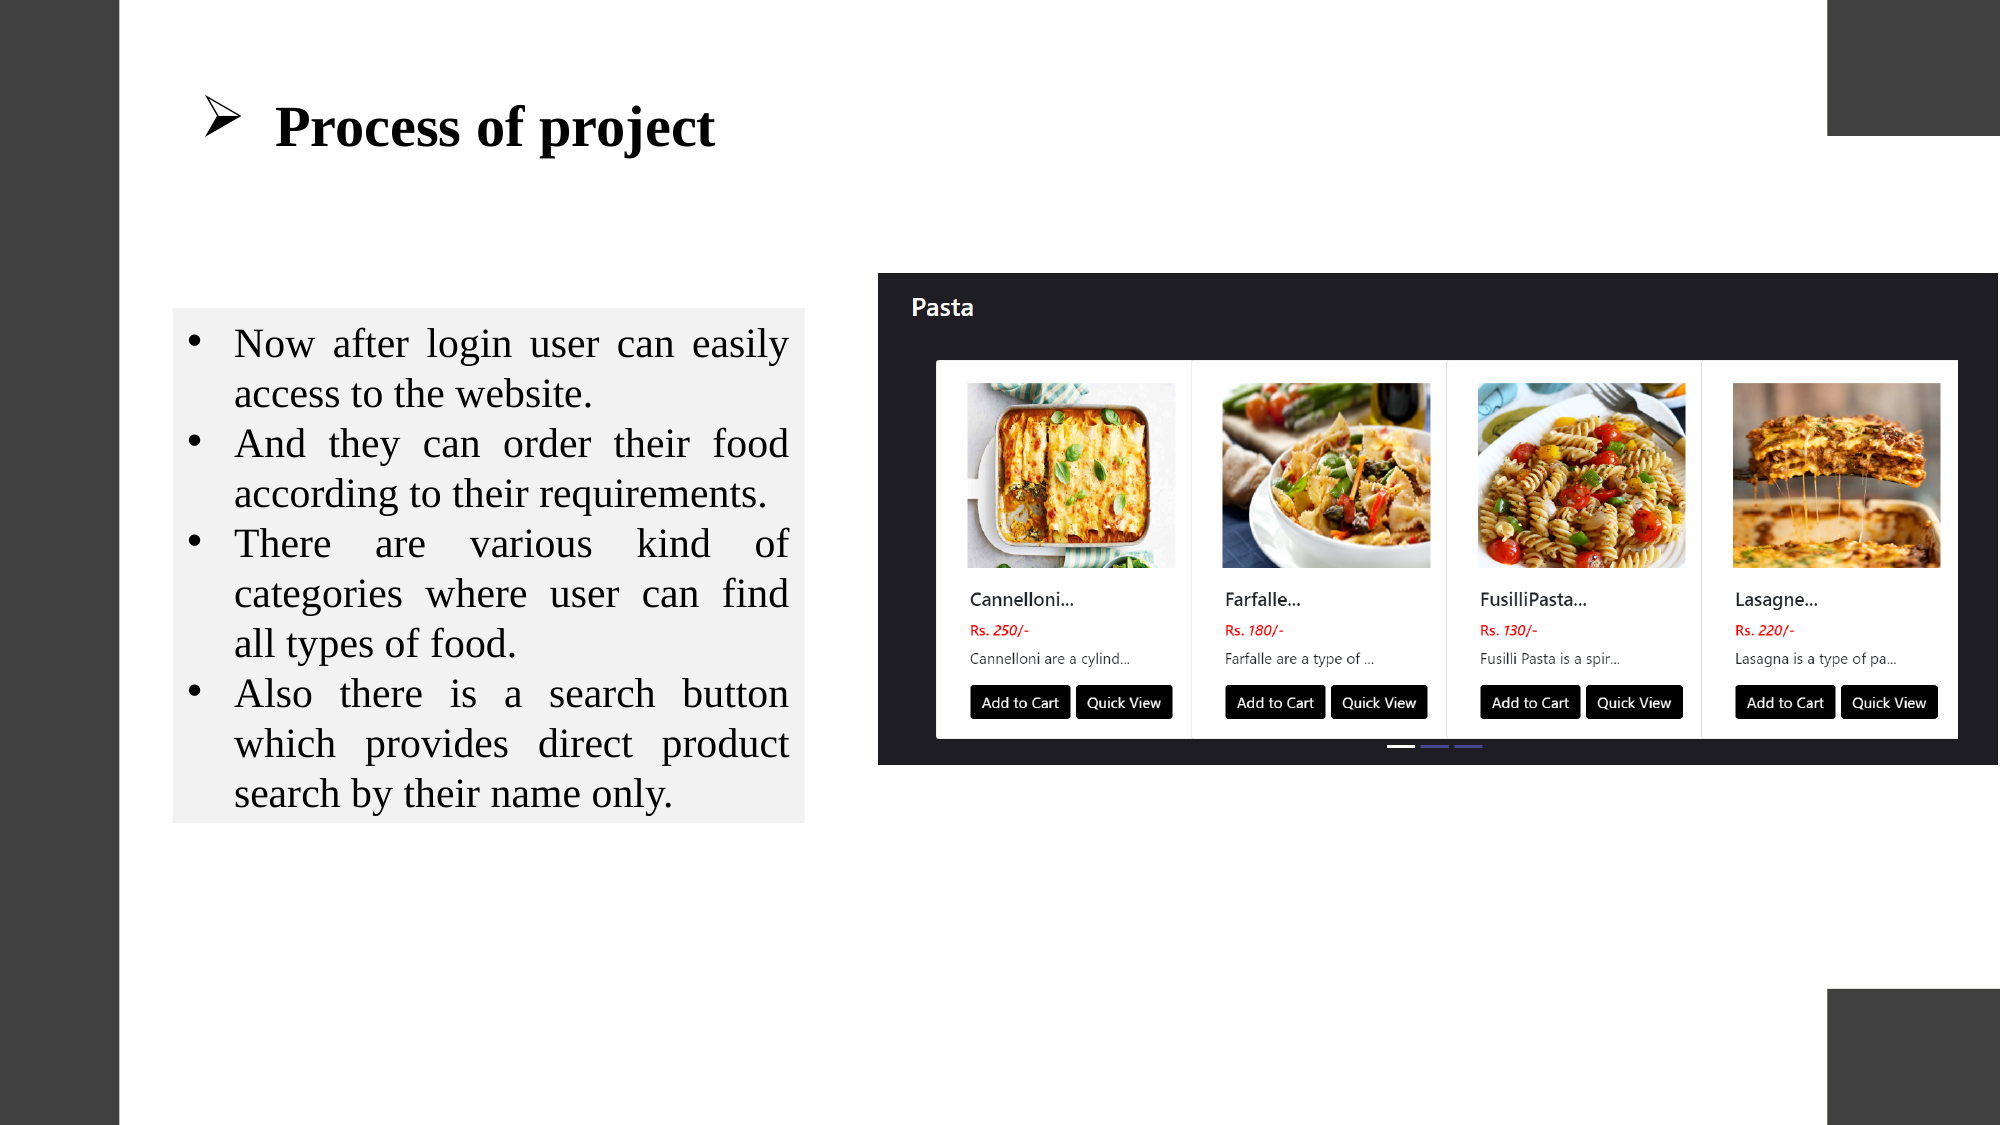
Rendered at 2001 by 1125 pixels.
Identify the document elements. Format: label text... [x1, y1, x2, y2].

text_box [1827, 0, 2000, 136]
text_box [1827, 988, 2000, 1125]
text_box [0, 0, 120, 1125]
text_box Process of project [185, 80, 1788, 166]
picture [877, 272, 1998, 765]
text_box Now after login user can easily access to the website. And they can order their food according to their requirements. There are various kind of categories where user can find all types of food. Also there is a search button which provides direct product search by their name only. [172, 308, 805, 823]
